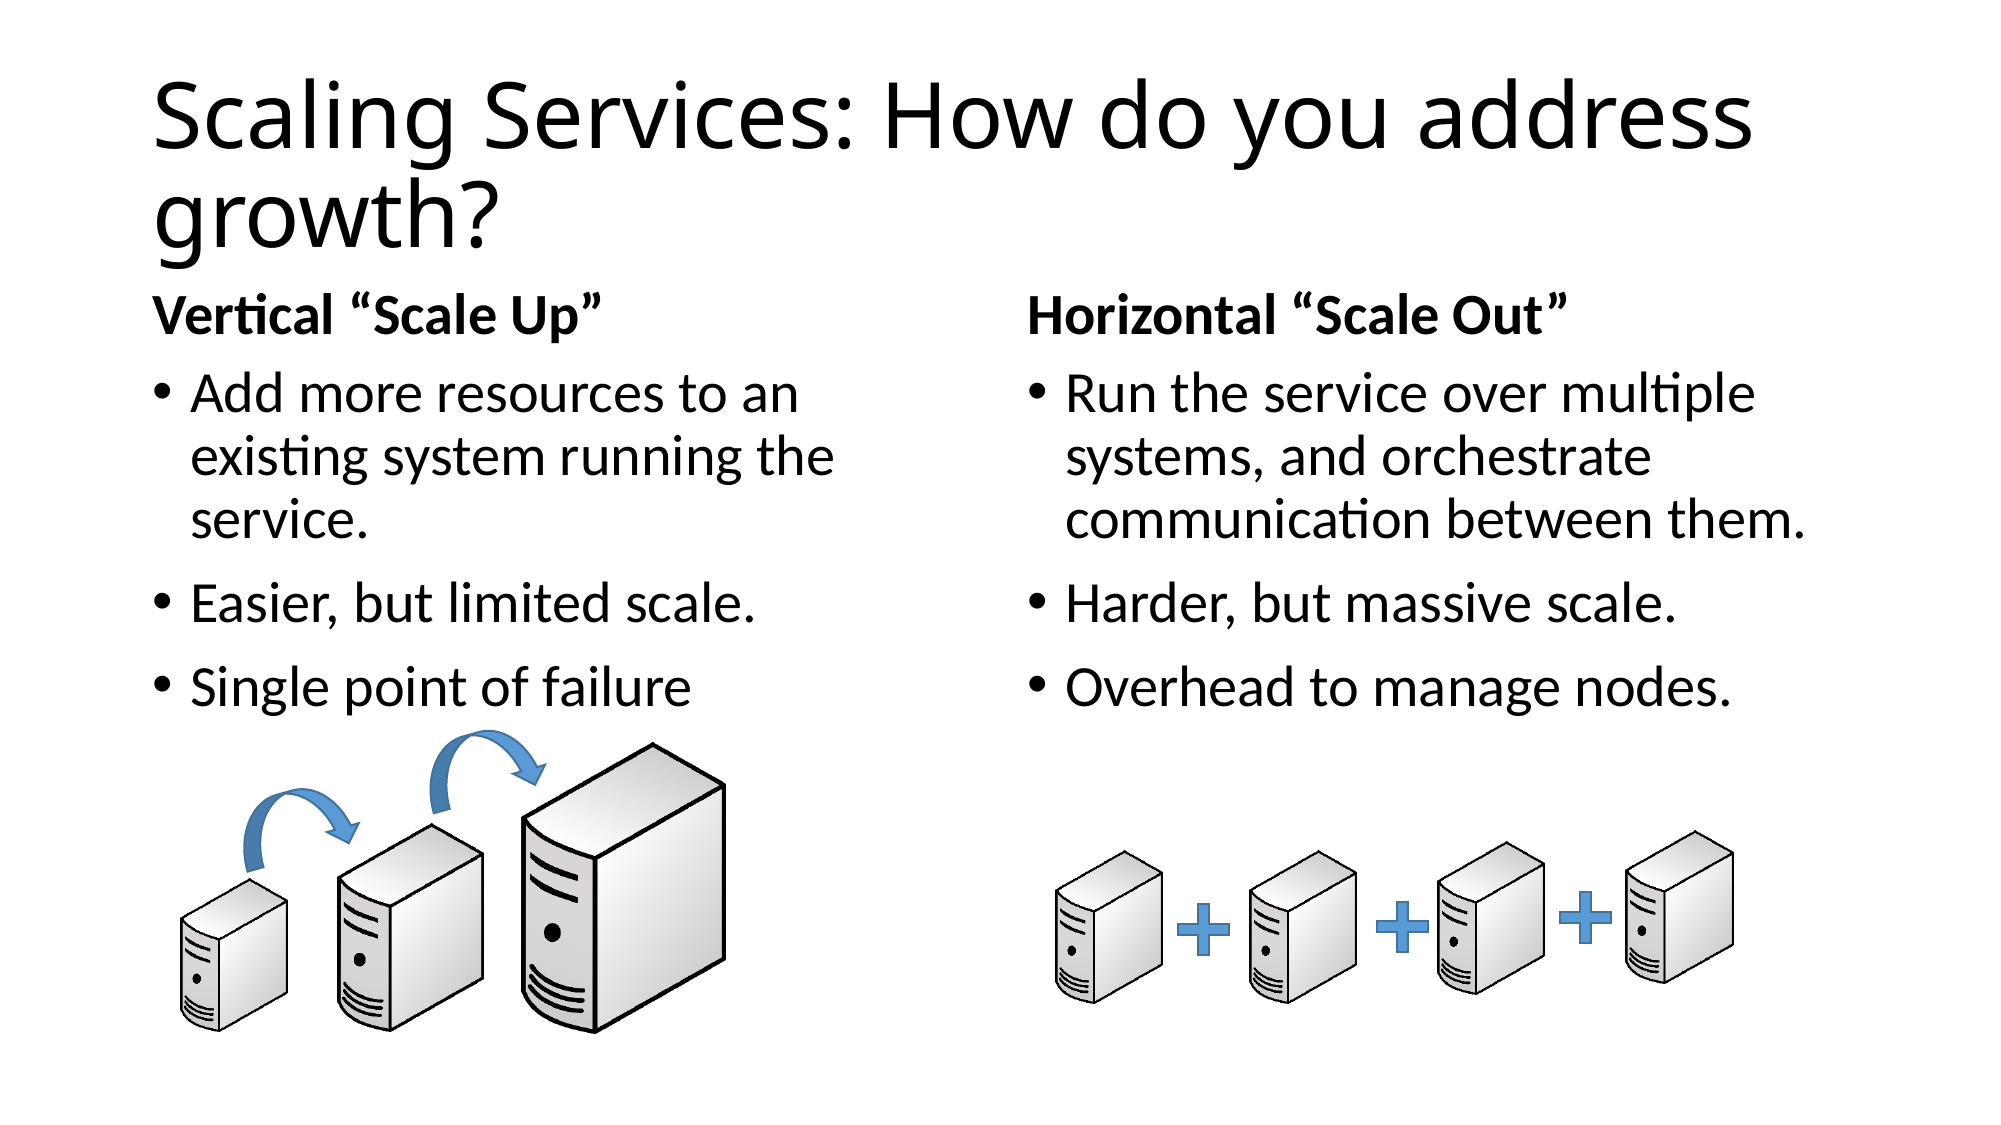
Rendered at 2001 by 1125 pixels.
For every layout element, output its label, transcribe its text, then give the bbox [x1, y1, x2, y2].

text_box [1559, 891, 1612, 944]
list Run the service over multiple systems, and orchestrate communication between them. Harder, but massive scale. Overhead to manage nodes. [1012, 354, 1863, 749]
title Scaling Services: How do you address growth? [137, 59, 1863, 278]
picture [1437, 841, 1545, 995]
picture [1054, 850, 1163, 1004]
text_box [1177, 903, 1230, 956]
text_box [243, 788, 351, 873]
text_box [1376, 901, 1429, 953]
picture [1625, 830, 1734, 984]
picture [521, 742, 726, 1034]
picture [180, 878, 288, 1032]
list Horizontal “Scale Out” [1012, 215, 1863, 354]
text_box [429, 729, 521, 815]
picture [337, 823, 484, 1032]
picture [1249, 850, 1357, 1004]
list Vertical “Scale Up” [137, 215, 984, 354]
list Add more resources to an existing system running the service. Easier, but limited scale. Single point of failure [137, 354, 984, 749]
